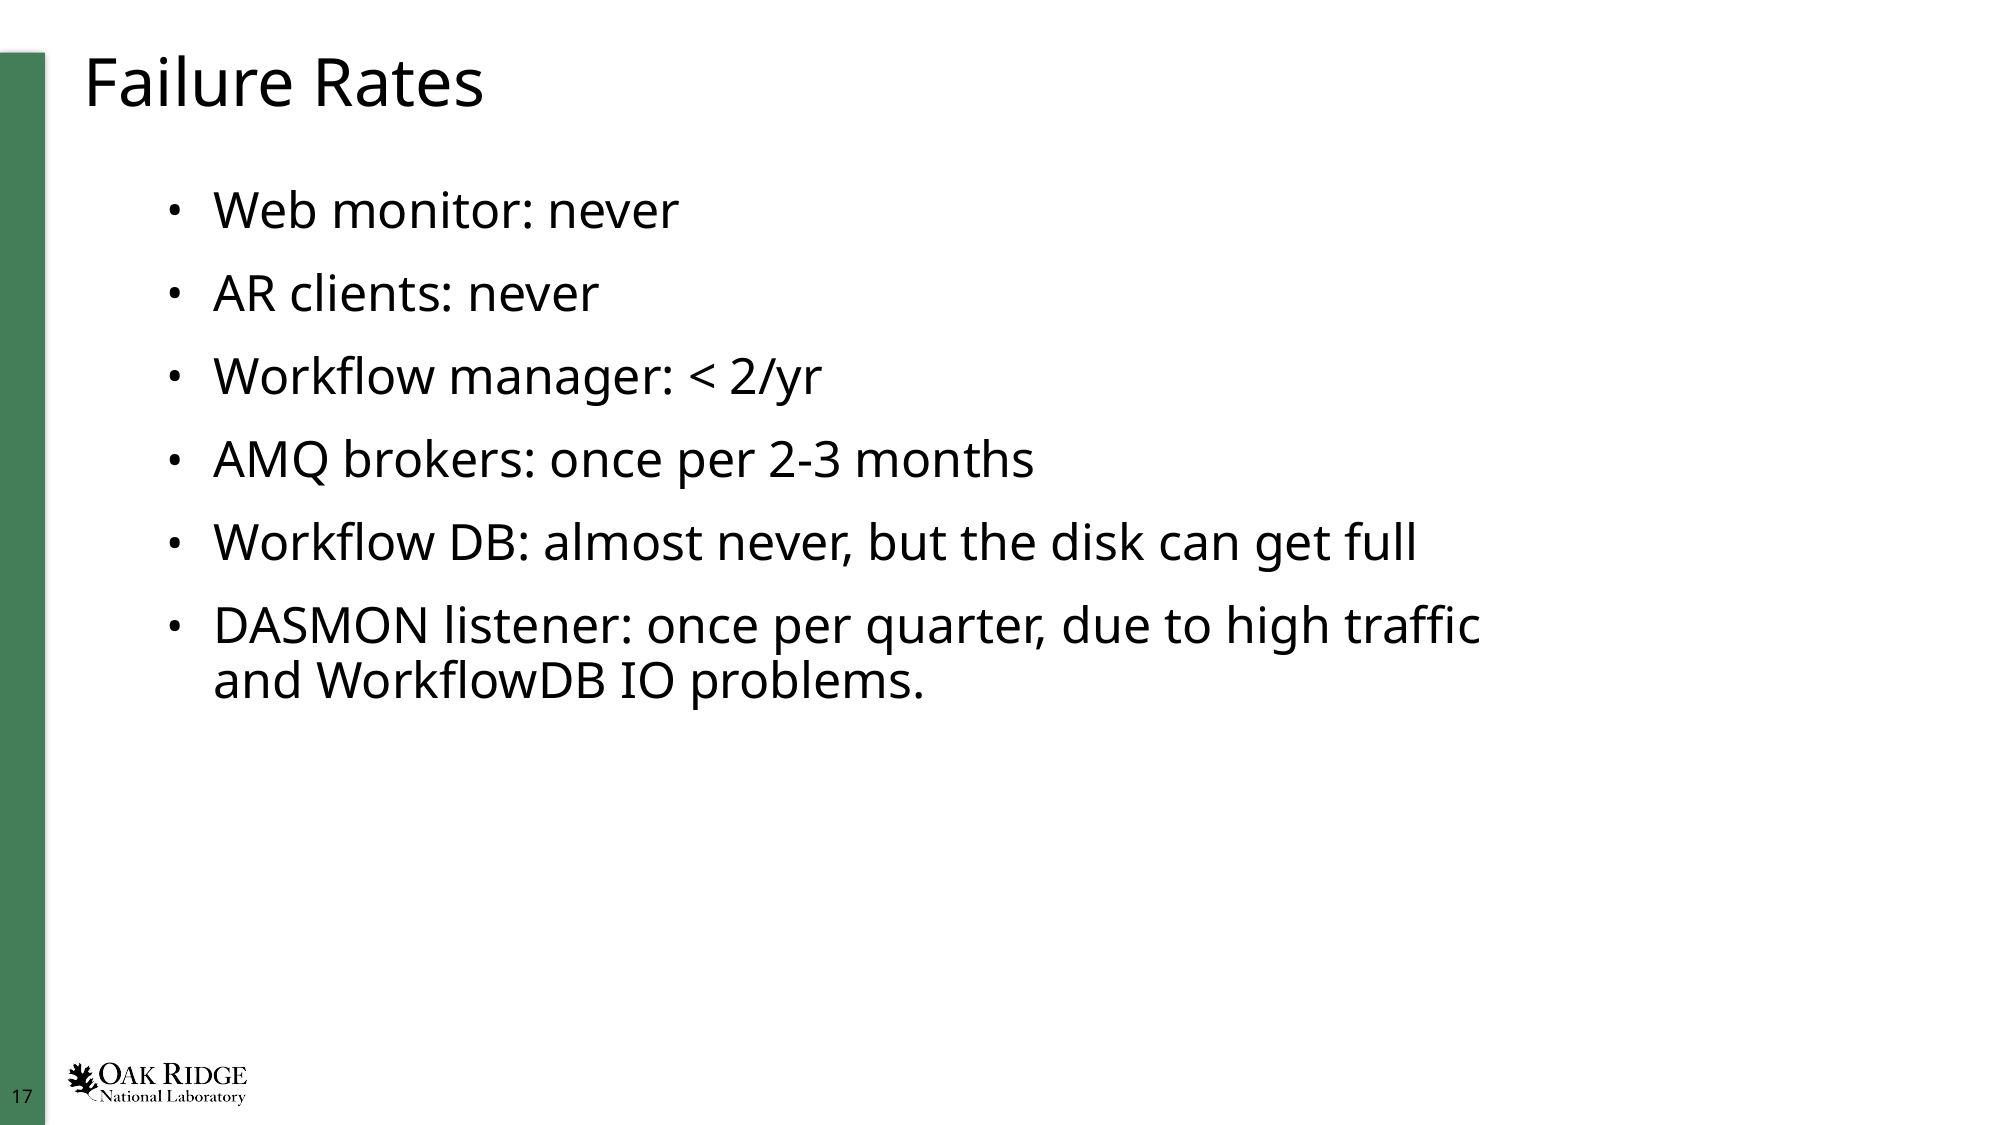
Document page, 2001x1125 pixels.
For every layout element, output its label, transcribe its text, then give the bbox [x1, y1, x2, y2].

picture [67, 1062, 247, 1106]
title Failure Rates [68, 41, 1486, 130]
list Web monitor: never AR clients: never Workflow manager: < 2/yr AMQ brokers: once per 2-3 months Workflow DB: almost never, but the disk can get full DASMON listener: once per quarter, due to high traffic and WorkflowDB IO problems. [151, 177, 1570, 1028]
